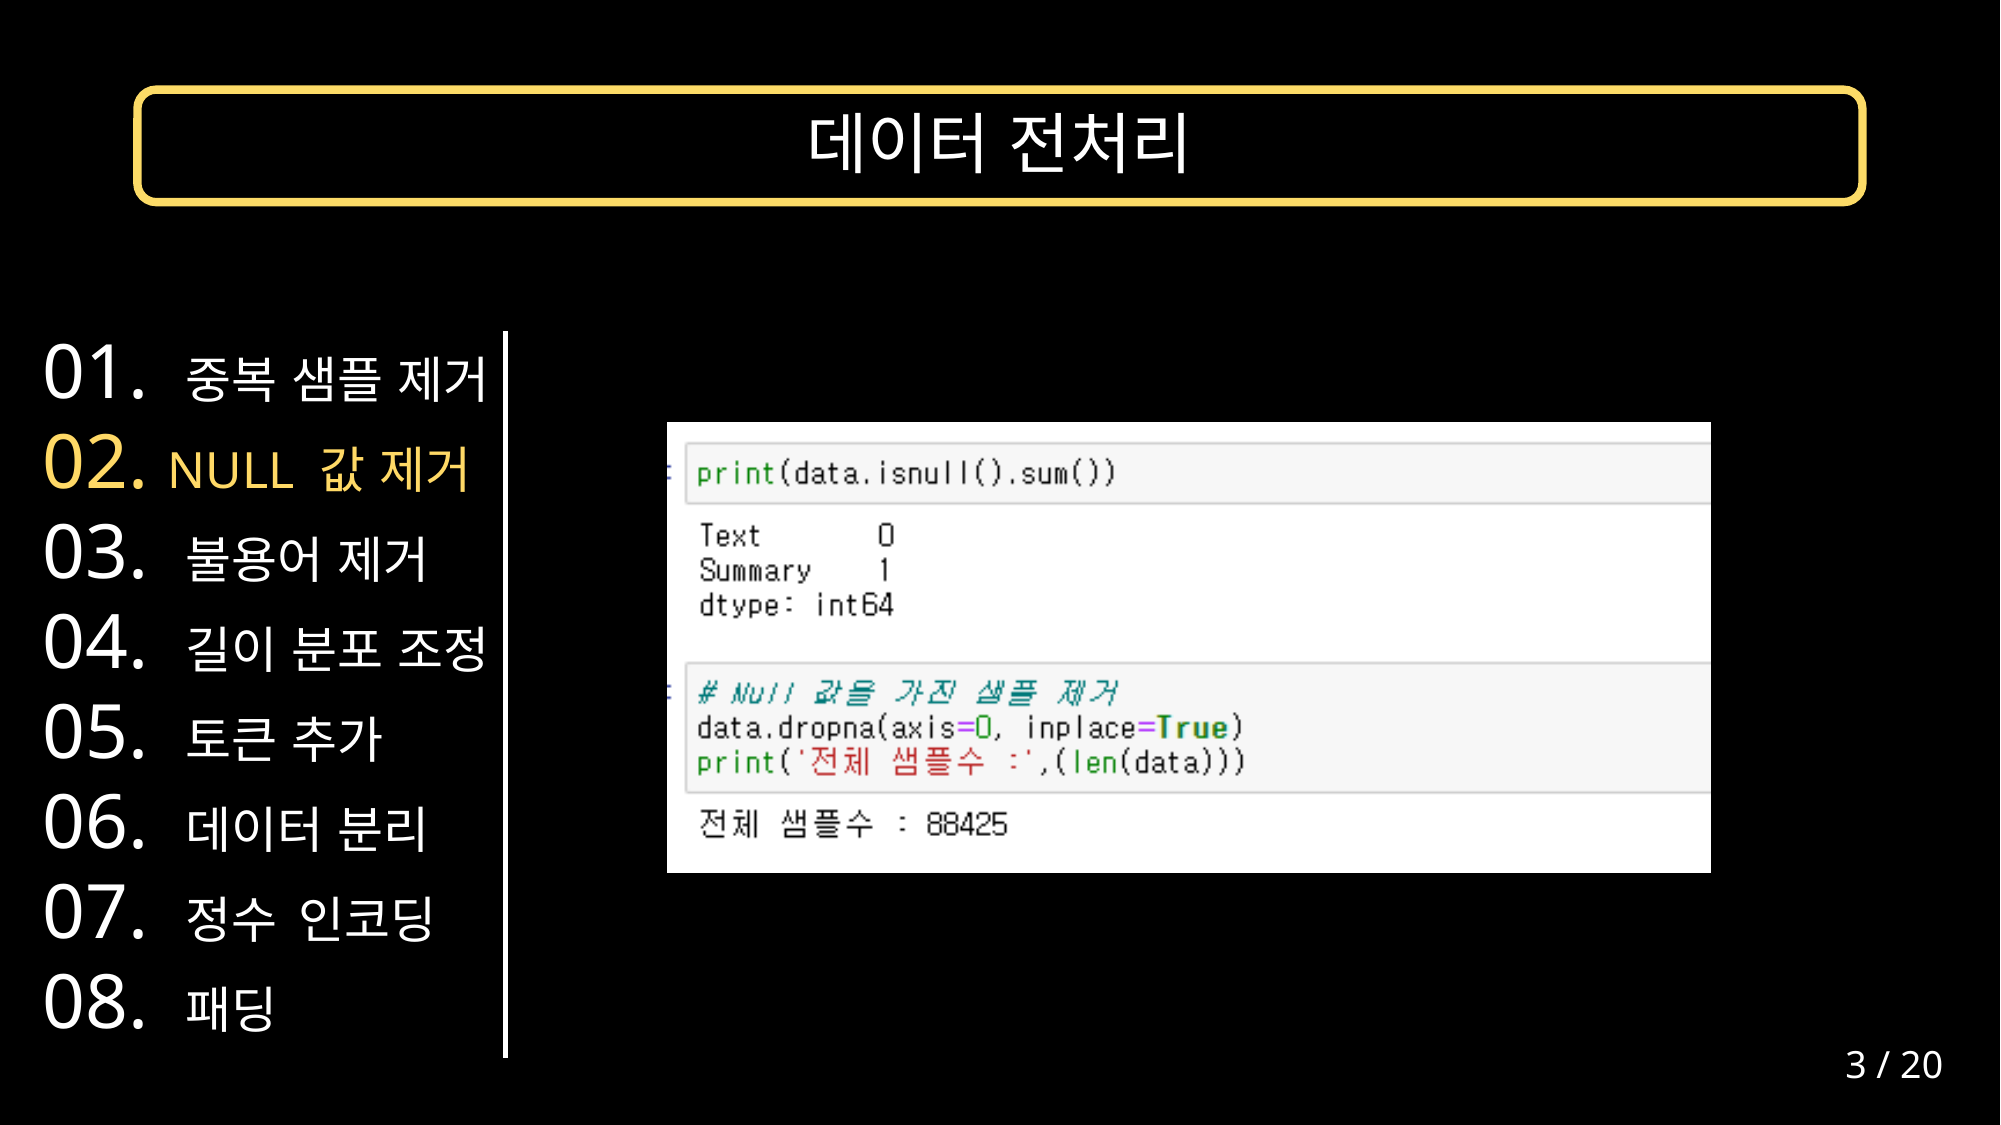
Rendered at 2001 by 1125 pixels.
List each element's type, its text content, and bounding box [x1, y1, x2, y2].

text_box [27, 316, 1028, 1059]
title 데이터 전처리 [137, 90, 1863, 204]
text_box 3 / 20 [1830, 1034, 1959, 1094]
picture [1028, 422, 1711, 873]
